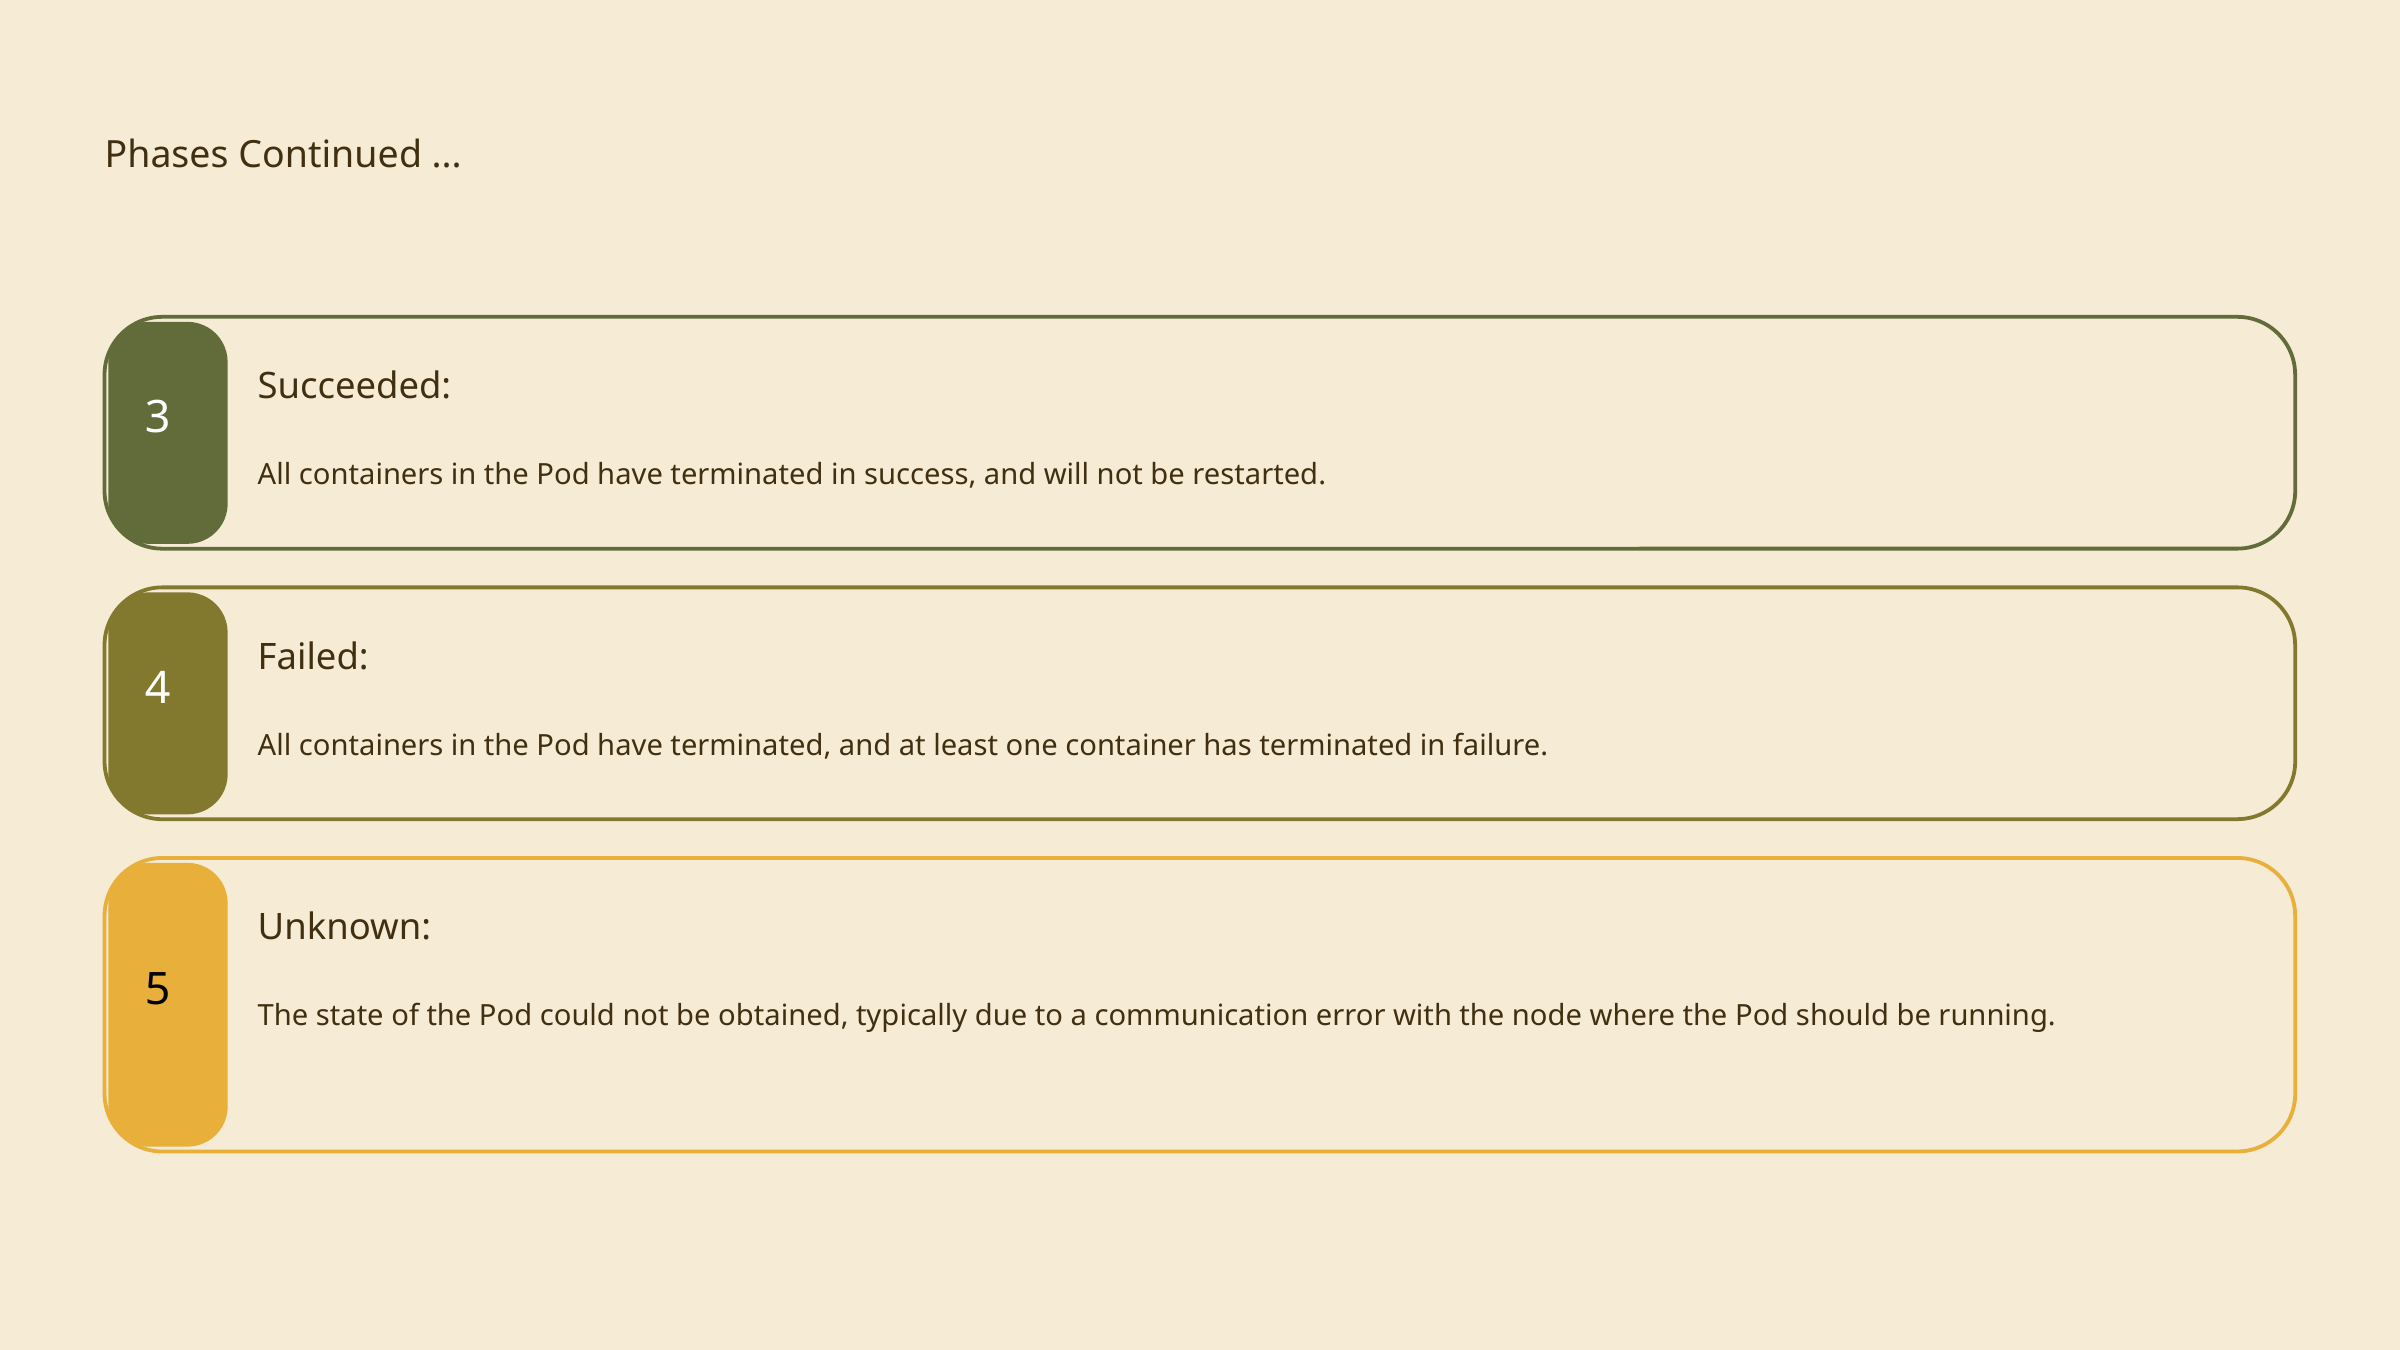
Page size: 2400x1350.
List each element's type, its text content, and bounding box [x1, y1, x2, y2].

text_box [104, 622, 109, 784]
text_box [135, 857, 2296, 1152]
text_box Phases Continued ... [104, 128, 717, 176]
text_box The state of the Pod could not be obtained, typically due to a communication error with the node where the Pod should be running. [257, 984, 2292, 1108]
text_box [136, 316, 2296, 549]
text_box [108, 321, 228, 544]
text_box All containers in the Pod have terminated, and at least one container has terminated in failure. [257, 714, 2292, 776]
text_box [104, 352, 109, 514]
text_box 4 [145, 667, 190, 740]
text_box [108, 862, 228, 1147]
text_box Failed: [257, 630, 632, 691]
text_box [135, 587, 2296, 820]
text_box 5 [145, 968, 190, 1041]
text_box 3 [145, 396, 190, 469]
text_box Unknown: [257, 901, 755, 962]
text_box [108, 592, 228, 815]
text_box [104, 893, 109, 1116]
text_box All containers in the Pod have terminated in success, and will not be restarted. [257, 443, 2292, 506]
text_box Succeeded: [257, 360, 755, 421]
